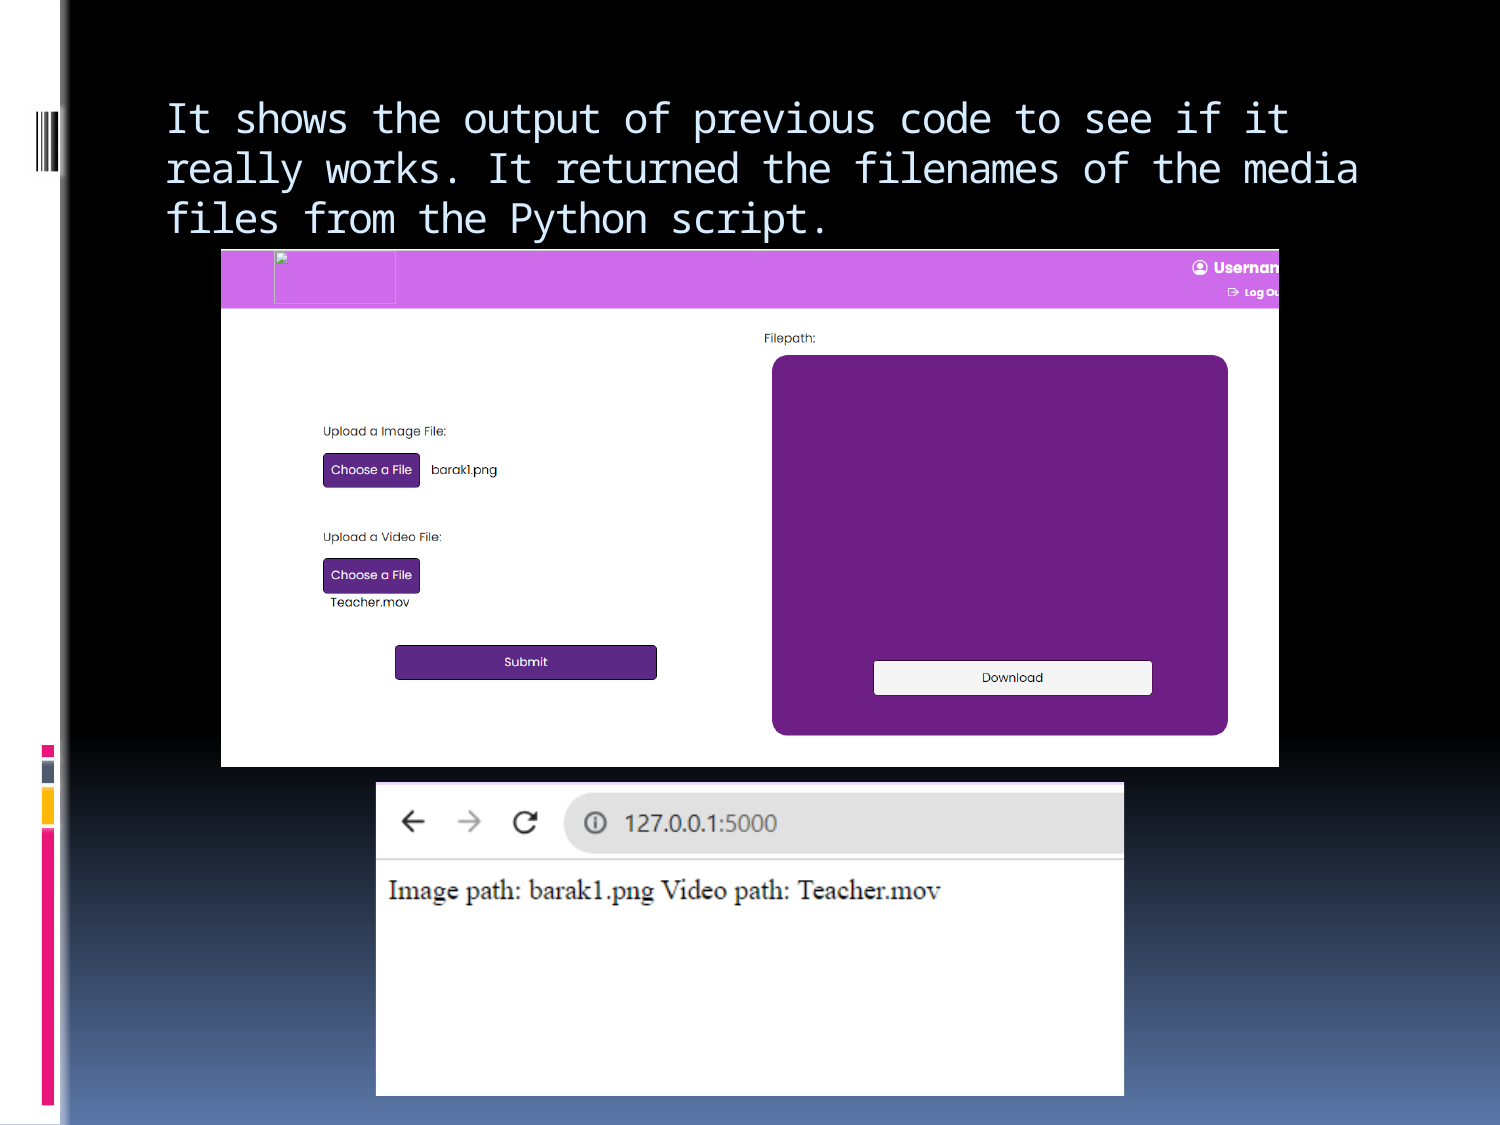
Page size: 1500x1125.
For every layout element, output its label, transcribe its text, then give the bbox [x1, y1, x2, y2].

picture [221, 249, 1279, 768]
picture [375, 782, 1125, 1096]
title It shows the output of previous code to see if it really works. It returned the filenames of the media files from the Python script. [150, 83, 1425, 234]
